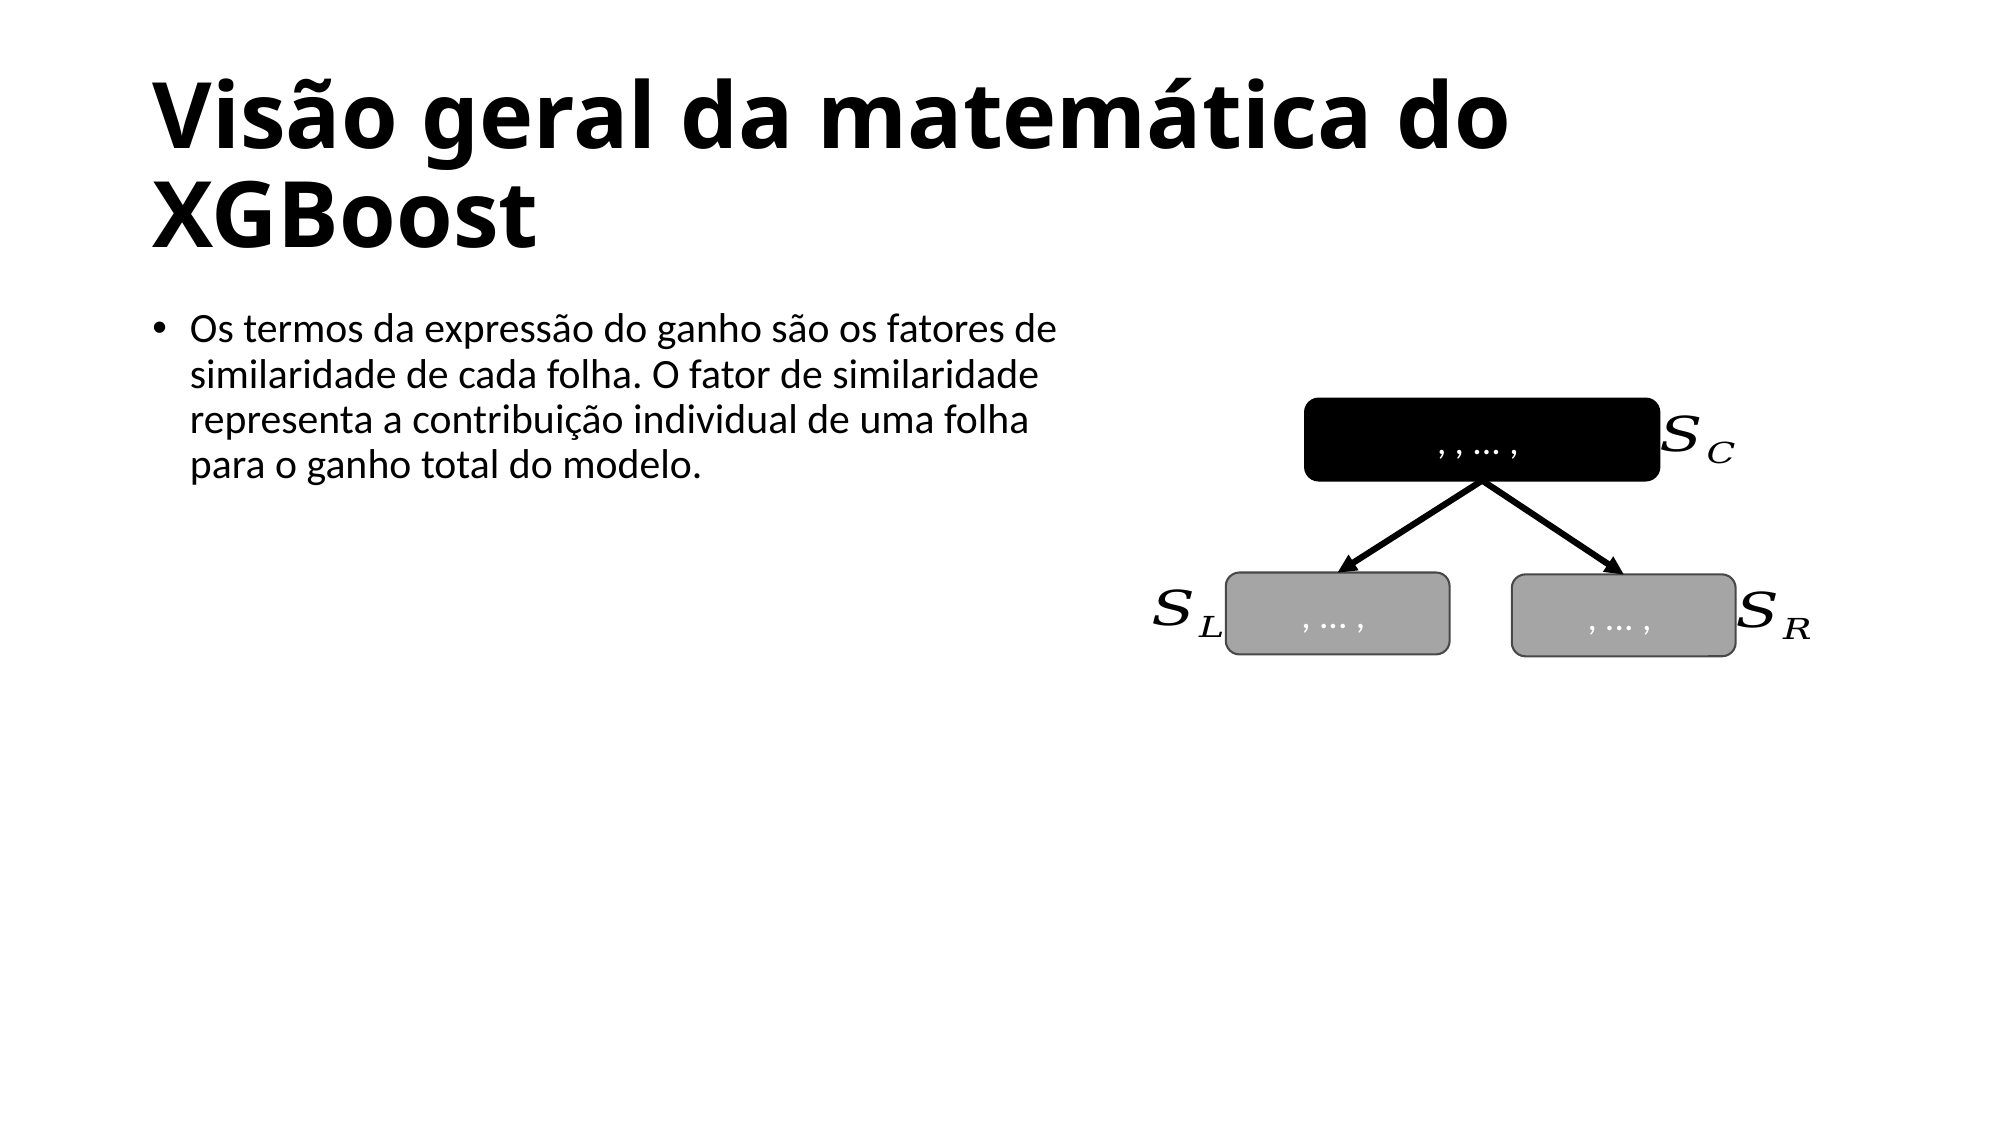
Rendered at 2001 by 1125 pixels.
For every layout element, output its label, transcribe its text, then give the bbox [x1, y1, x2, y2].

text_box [1225, 398, 1736, 657]
title Visão geral da matemática do XGBoost [137, 59, 1863, 278]
